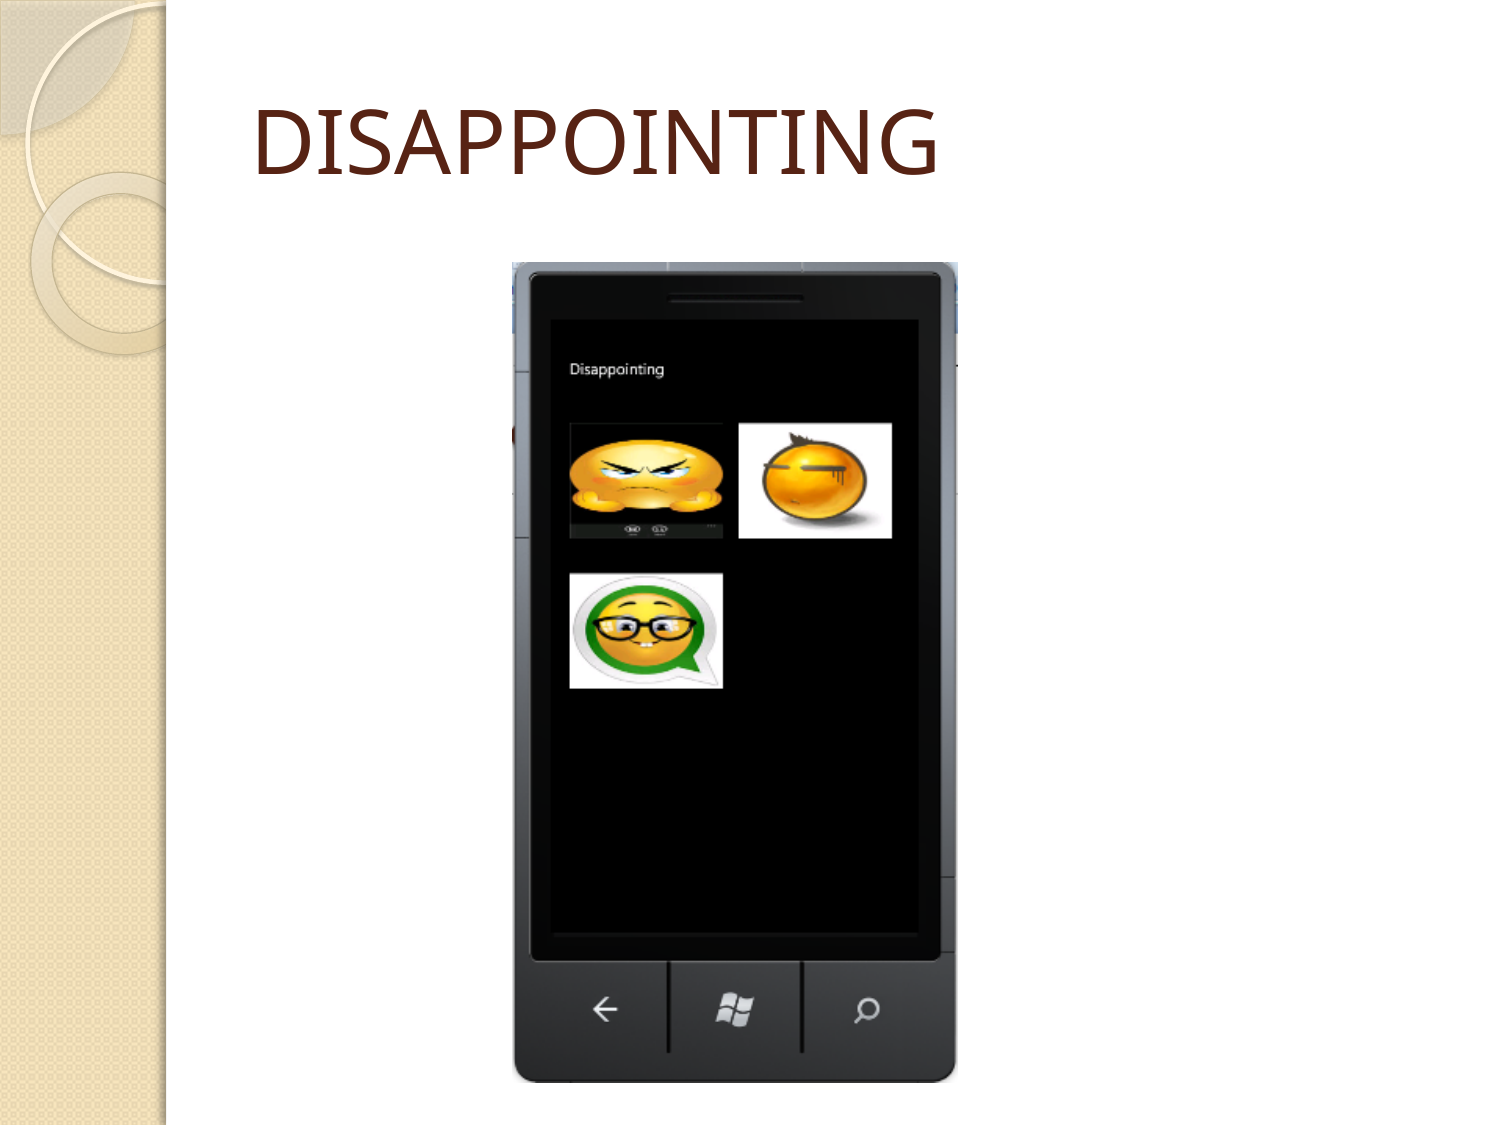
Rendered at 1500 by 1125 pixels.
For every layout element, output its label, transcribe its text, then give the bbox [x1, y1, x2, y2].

title DISAPPOINTING [235, 45, 1466, 233]
picture [512, 262, 959, 1084]
